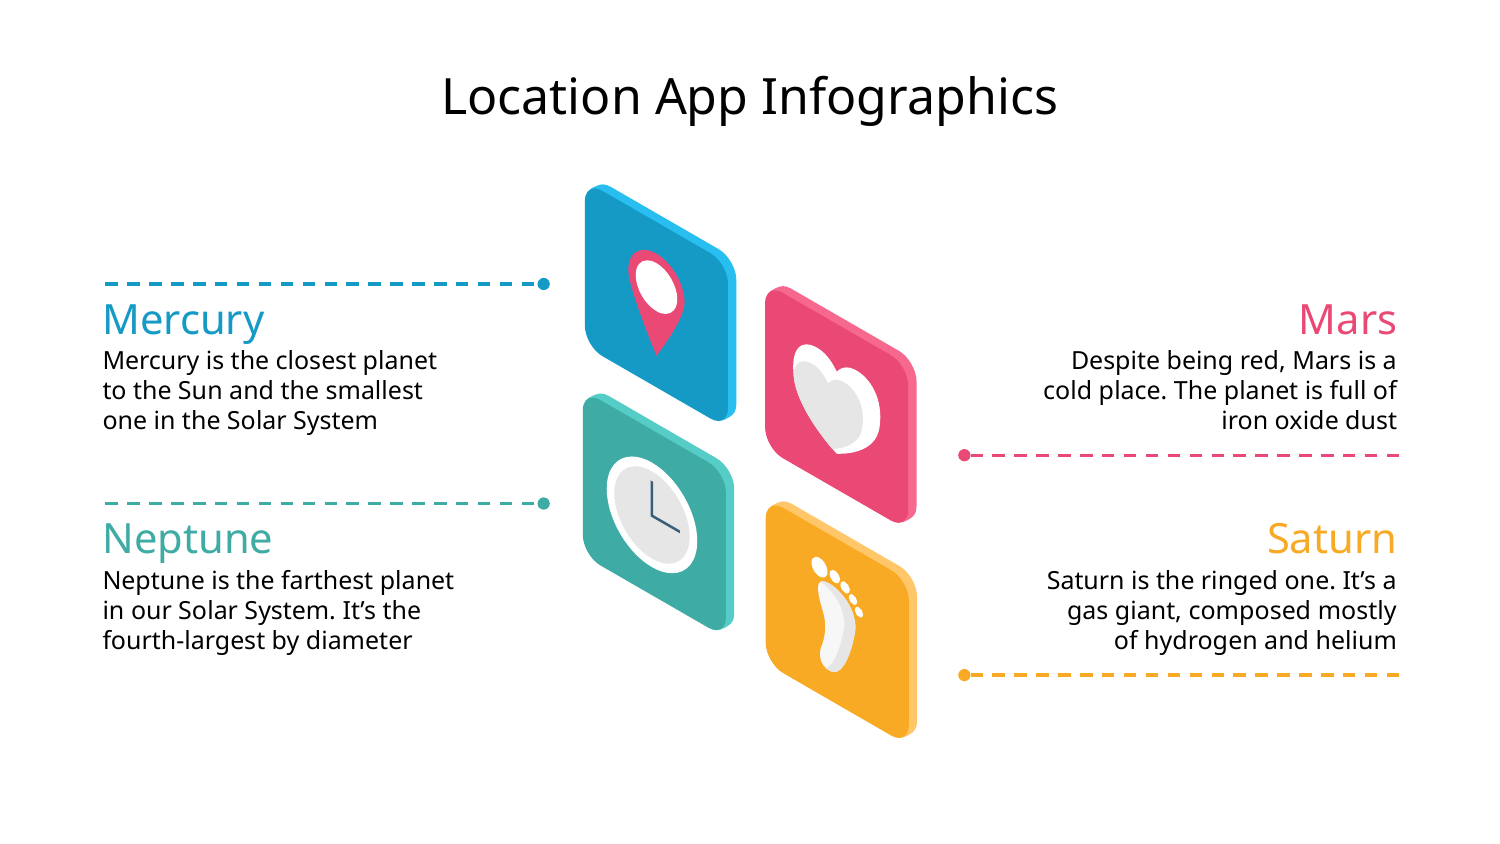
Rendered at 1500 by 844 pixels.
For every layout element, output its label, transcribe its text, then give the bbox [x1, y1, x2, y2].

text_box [764, 285, 1413, 501]
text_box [87, 184, 737, 396]
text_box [87, 393, 735, 653]
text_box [765, 501, 1413, 739]
title Location App Infographics [348, 63, 1152, 127]
